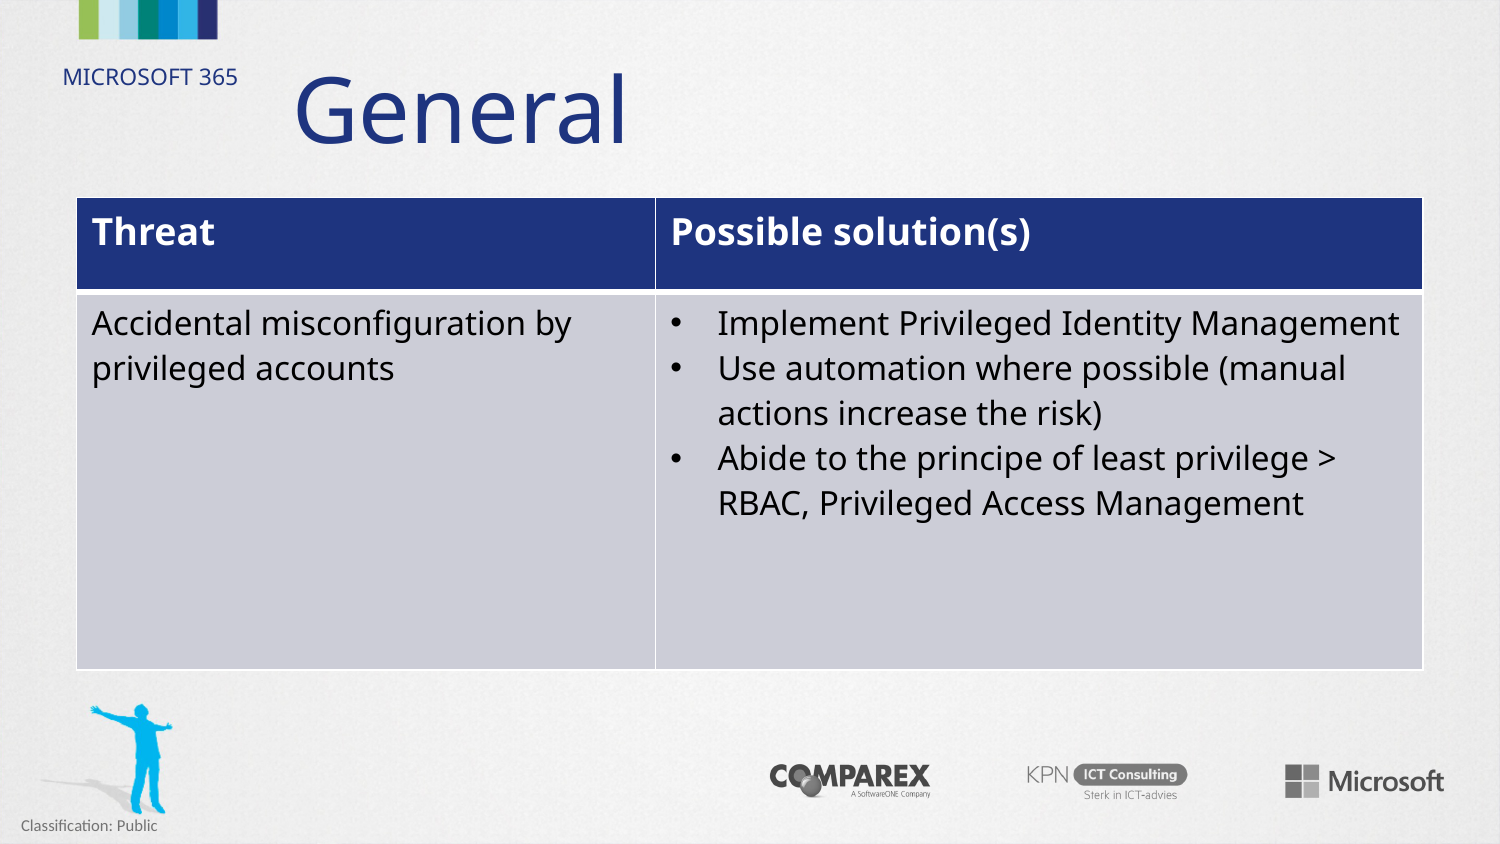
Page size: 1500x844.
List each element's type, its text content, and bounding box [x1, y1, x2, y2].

picture [0, 0, 1500, 844]
table_header Possible solution(s) [656, 198, 1422, 289]
title General [277, 44, 1424, 185]
table_cell Implement Privileged Identity Management Use automation where possible (manual actions increase the risk) Abide to the principe of least privilege > RBAC, Privileged Access Management [656, 295, 1422, 669]
table_header Threat [77, 198, 655, 289]
table_cell Accidental misconfiguration by privileged accounts [77, 295, 655, 669]
